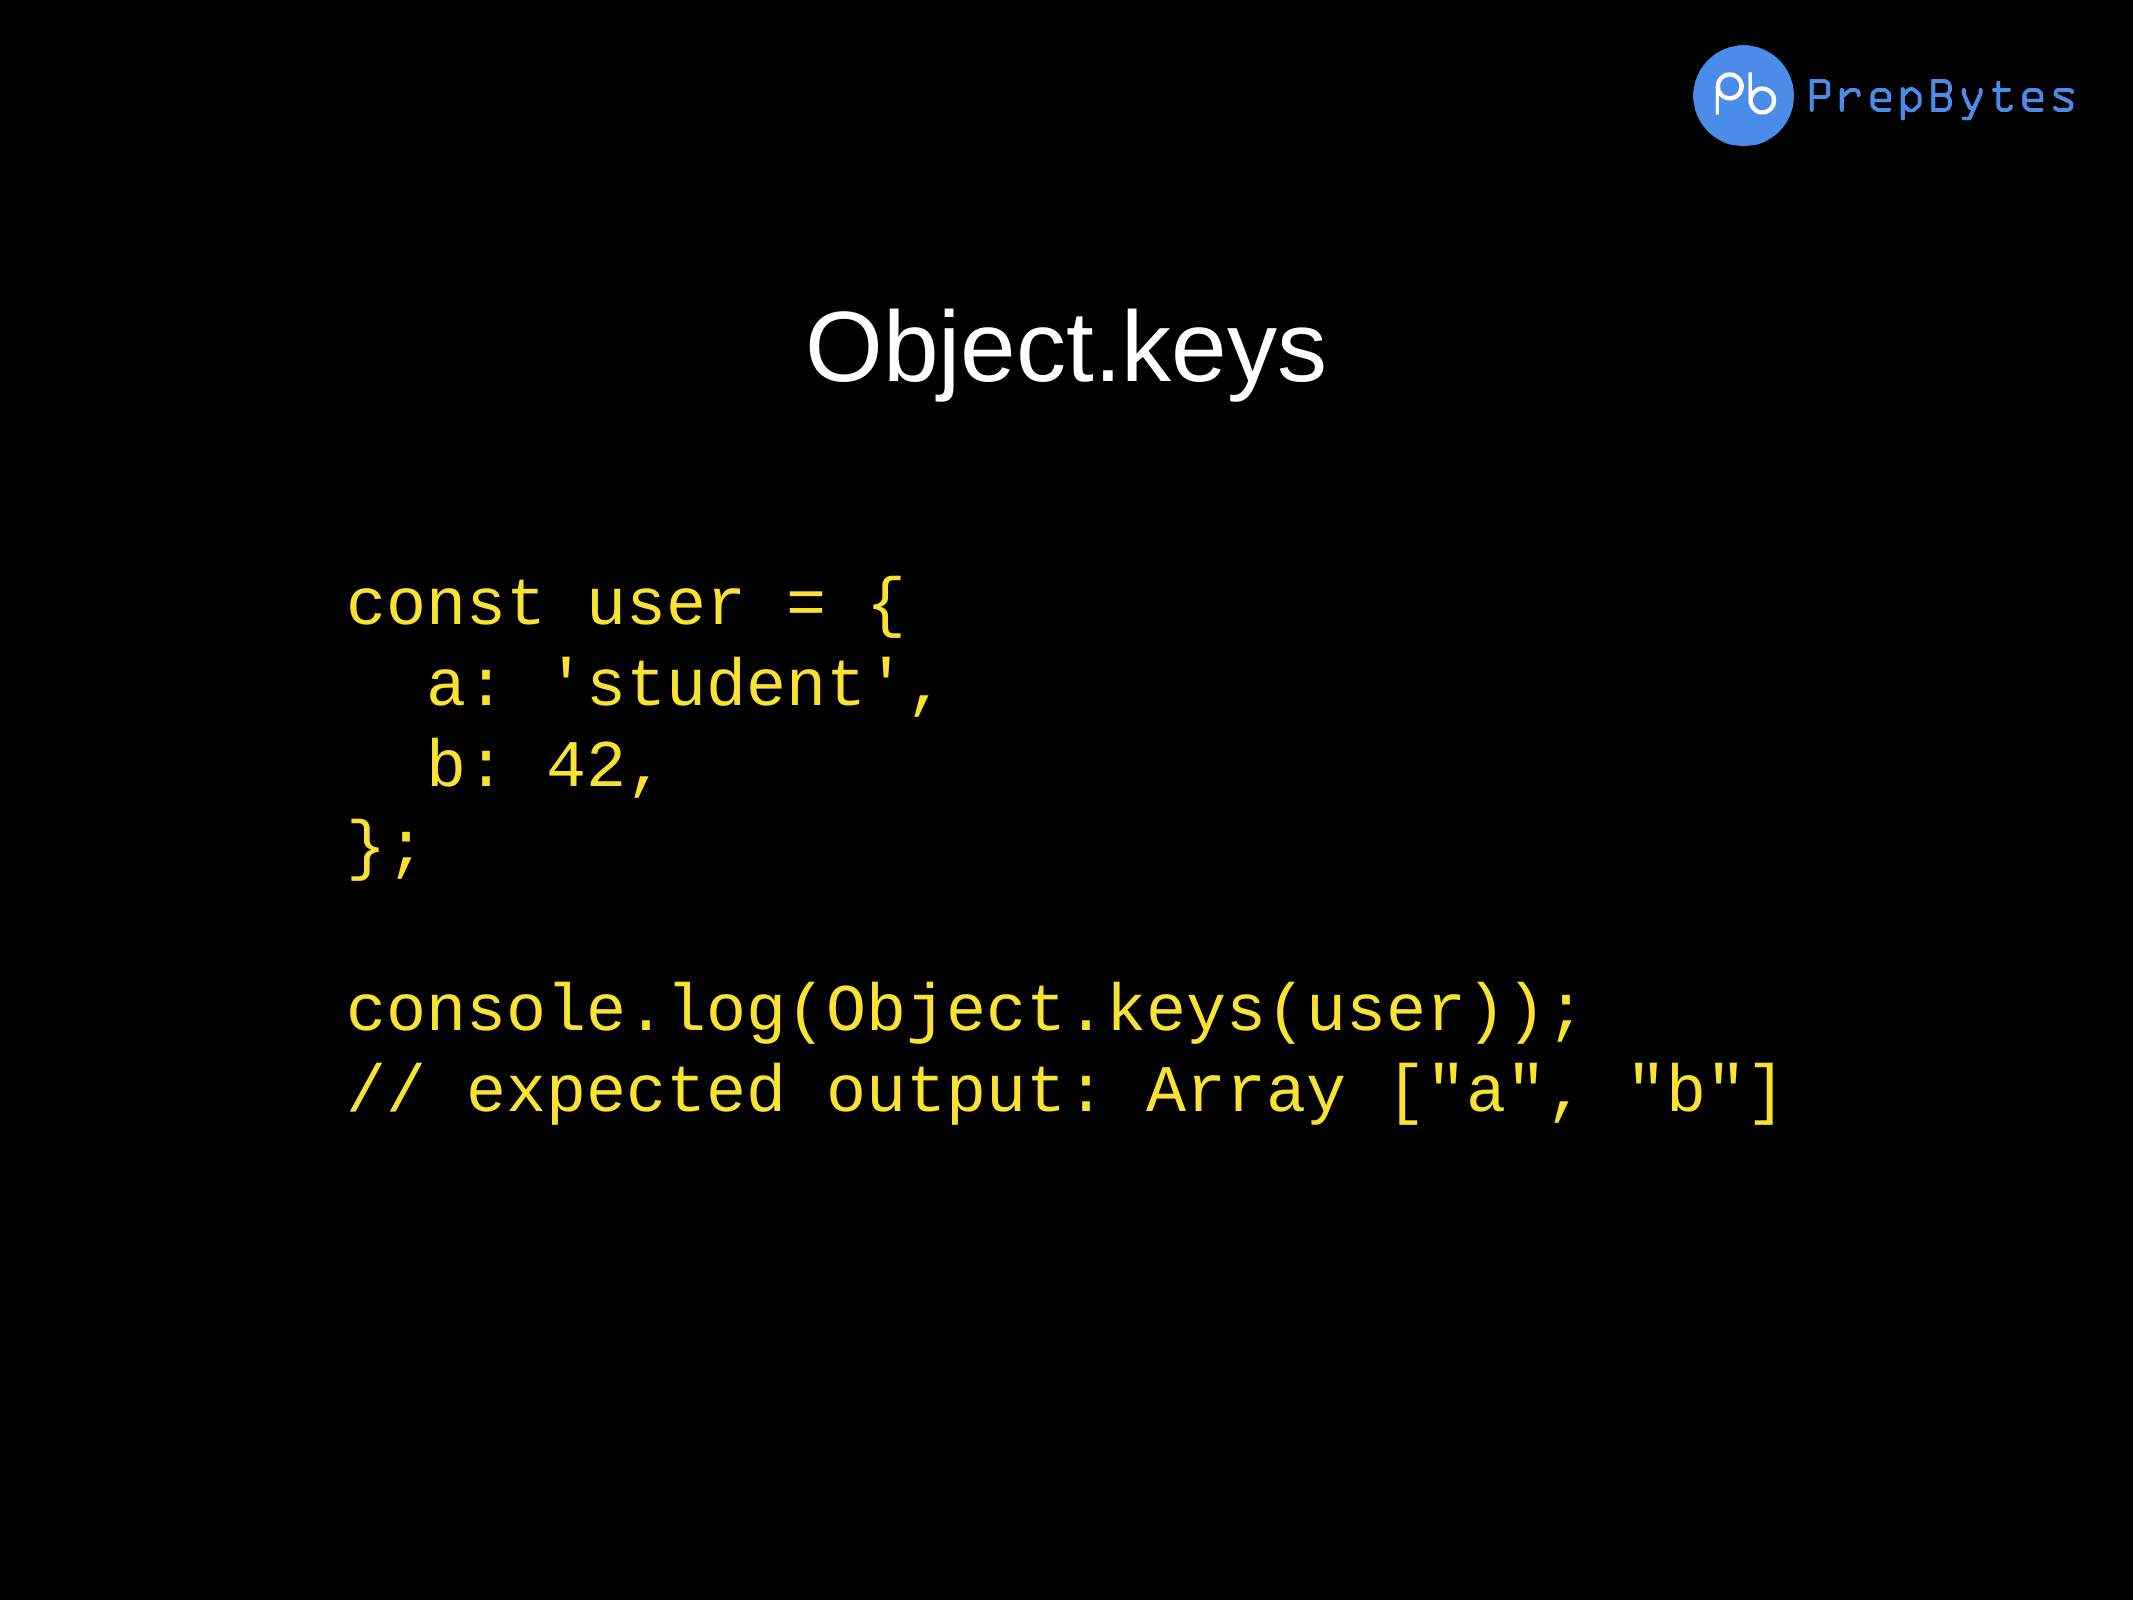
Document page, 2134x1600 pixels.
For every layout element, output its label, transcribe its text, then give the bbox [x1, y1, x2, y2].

picture [1692, 44, 2080, 147]
text_box const user = { a: 'student', b: 42, }; console.log(Object.keys(user)); // expected output: Array ["a", "b"] [342, 470, 1792, 1130]
text_box Object.keys [0, 169, 2134, 406]
